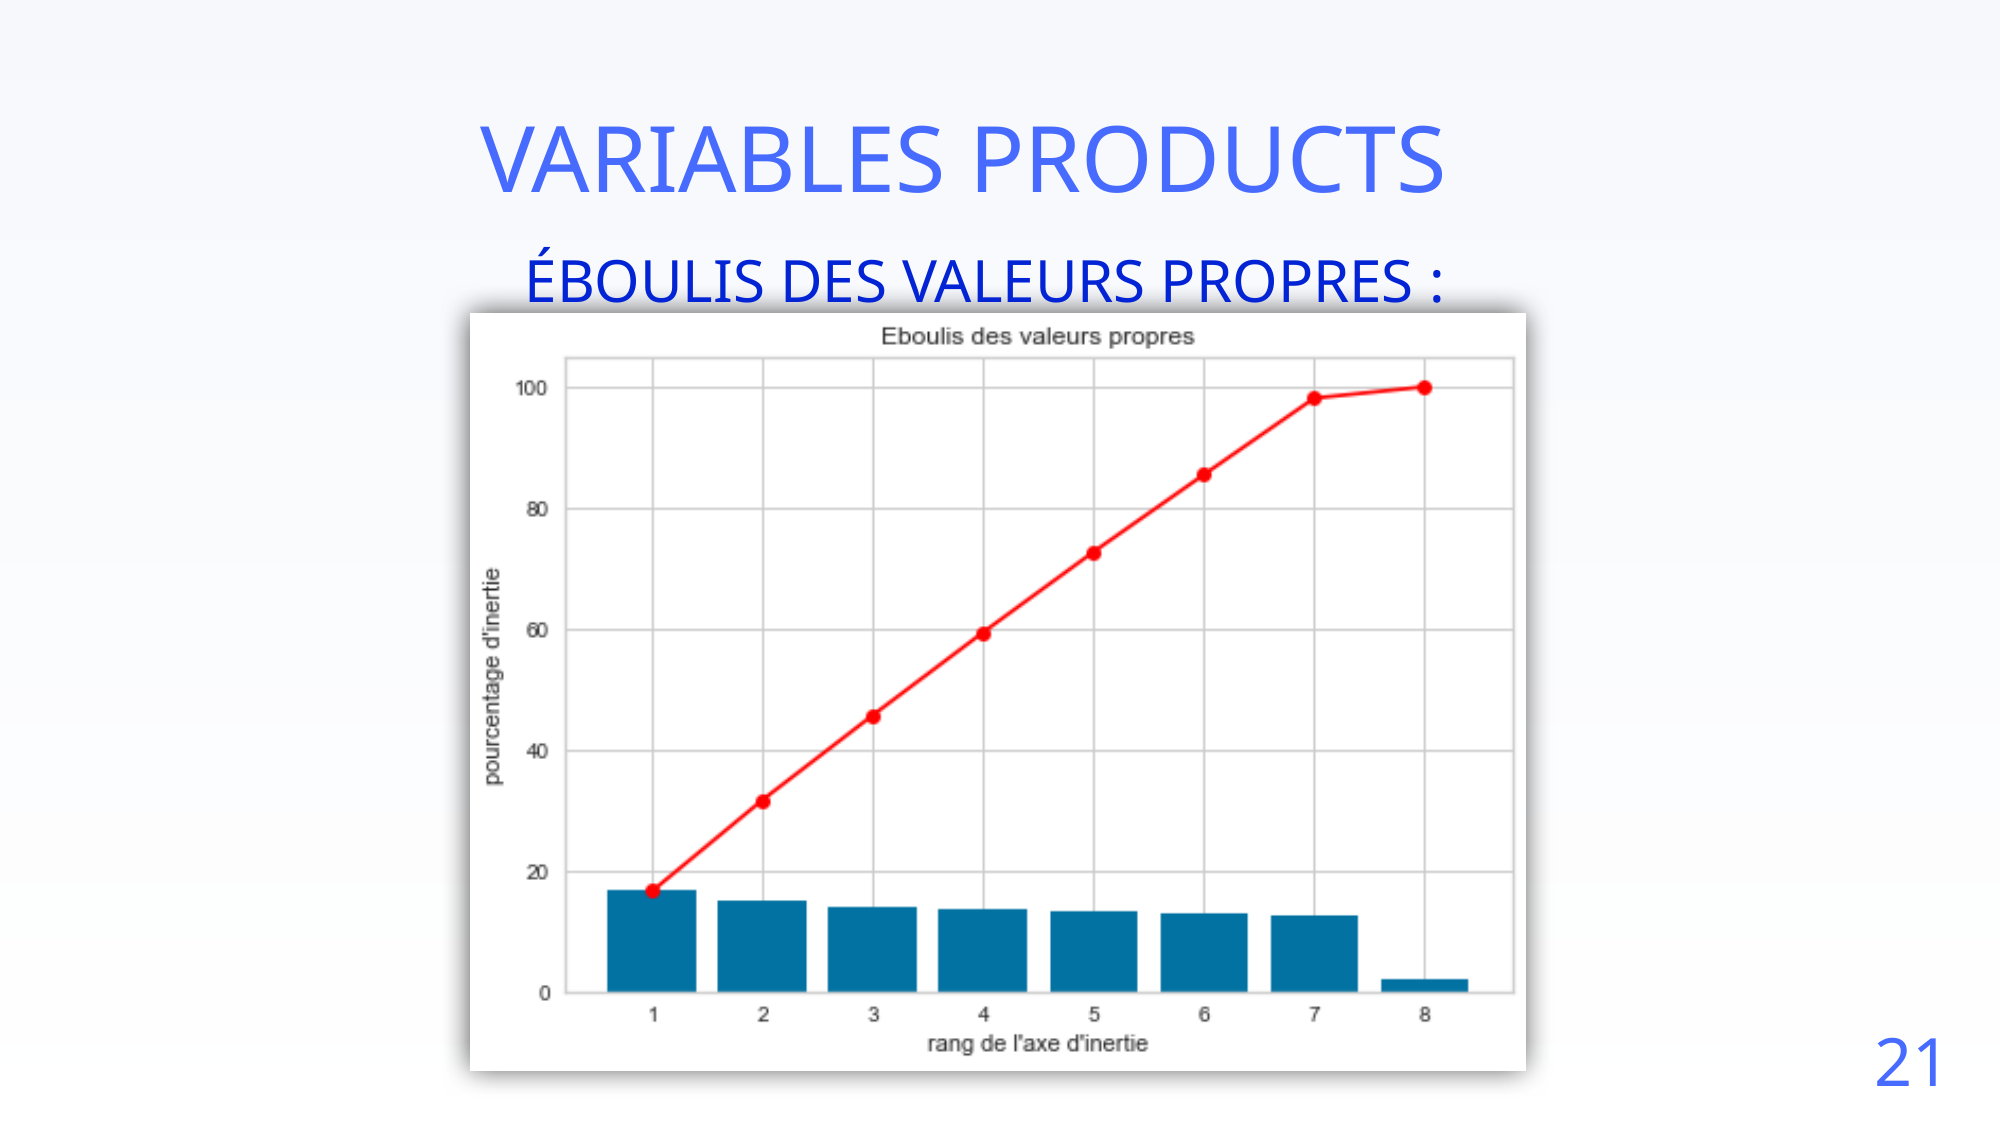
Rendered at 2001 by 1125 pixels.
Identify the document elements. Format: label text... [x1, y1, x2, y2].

text_box Éboulis des valeurs propres : [509, 213, 1526, 314]
picture [470, 313, 1526, 1071]
title Variables Products [465, 38, 1535, 213]
text_box 21 [1832, 1023, 1966, 1107]
